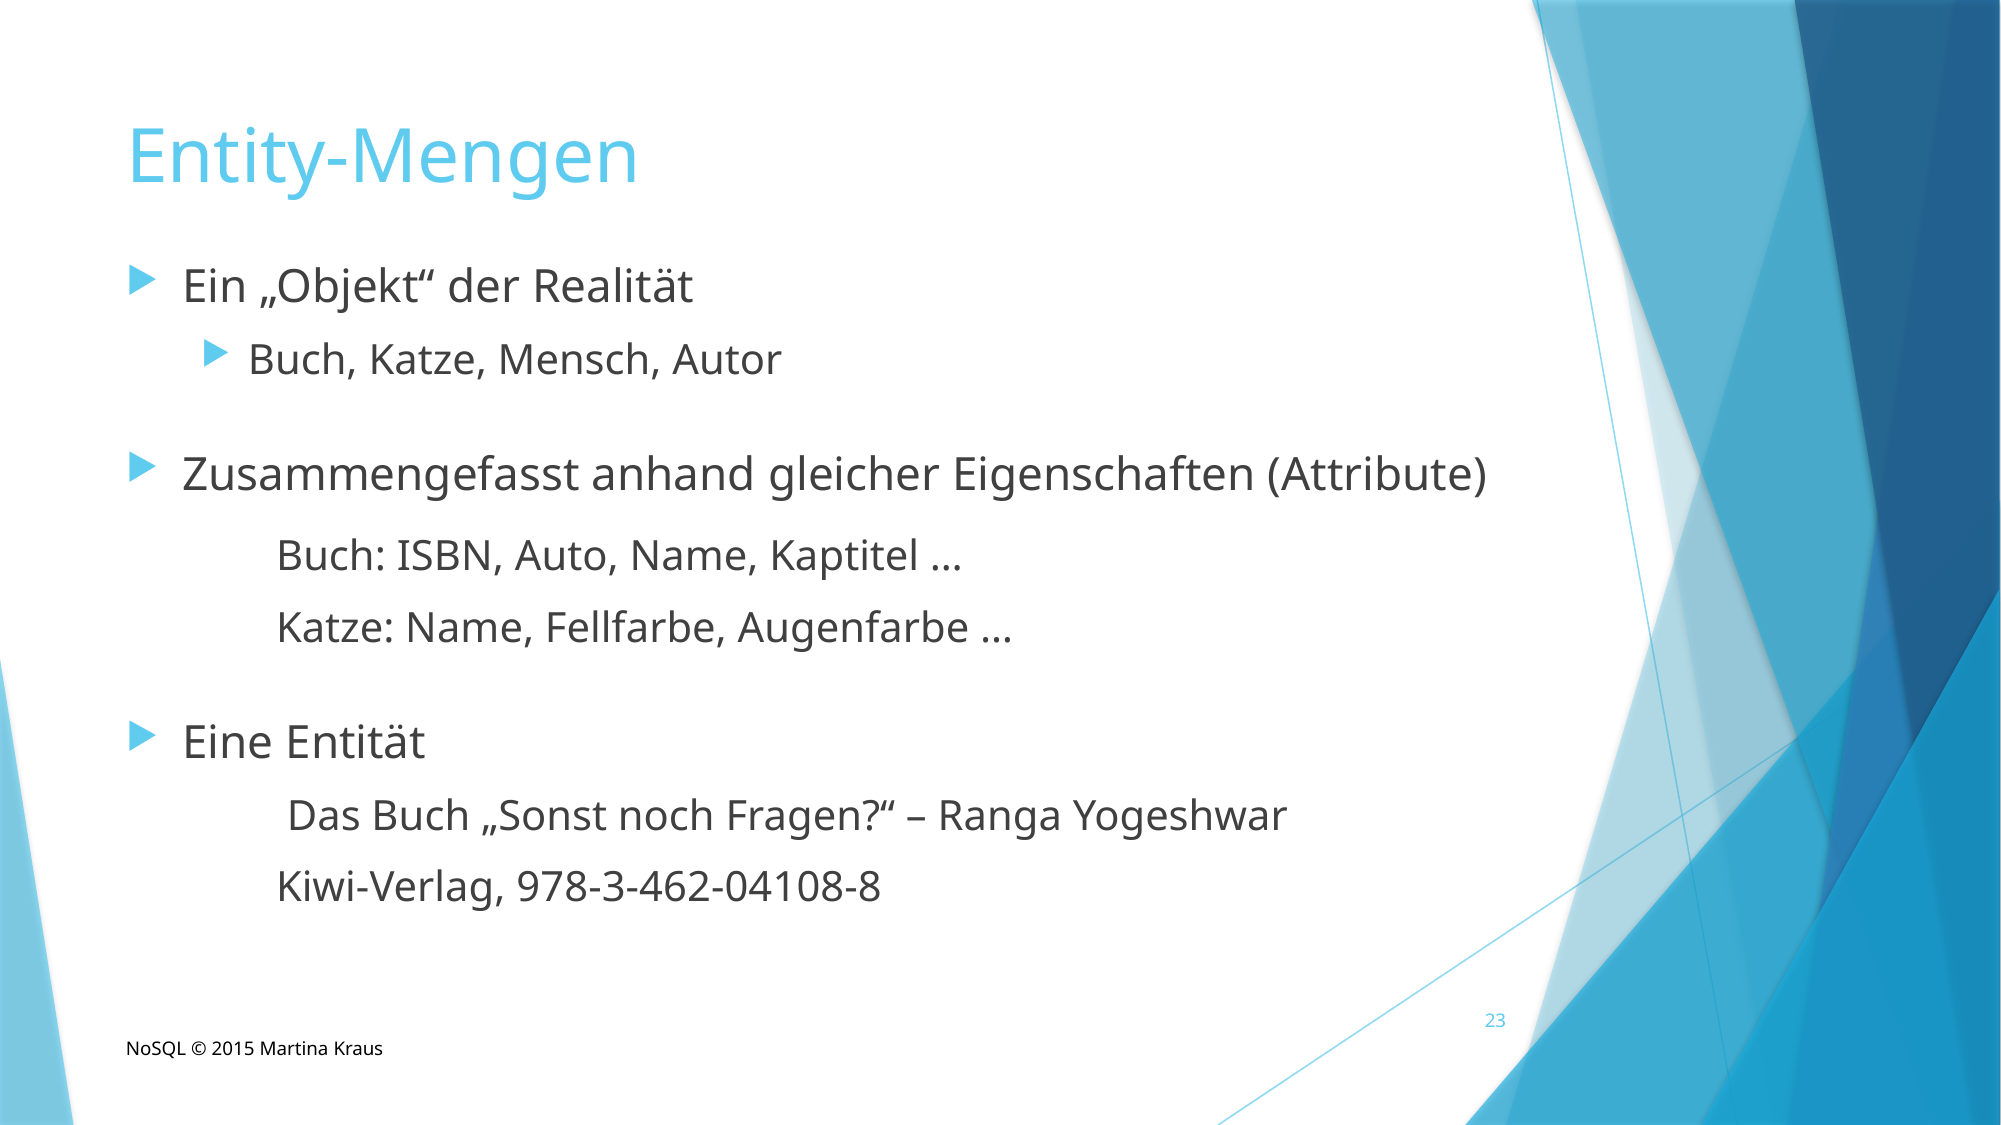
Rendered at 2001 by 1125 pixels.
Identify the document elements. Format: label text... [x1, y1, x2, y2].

footer NoSQL © 2015 Martina Kraus [111, 1028, 1145, 1089]
title Entity-Mengen [111, 99, 1522, 249]
slide_number 23 [1409, 991, 1522, 1051]
list Ein „Objekt“ der Realität Buch, Katze, Mensch, Autor Zusammengefasst anhand gleicher Eigenschaften (Attribute) Buch: ISBN, Auto, Name, Kaptitel … Katze: Name, Fellfarbe, Augenfarbe … Eine Entität Das Buch „Sonst noch Fragen?“ – Ranga Yogeshwar Kiwi-Verlag, 978-3-462-04108-8 [111, 249, 1686, 977]
